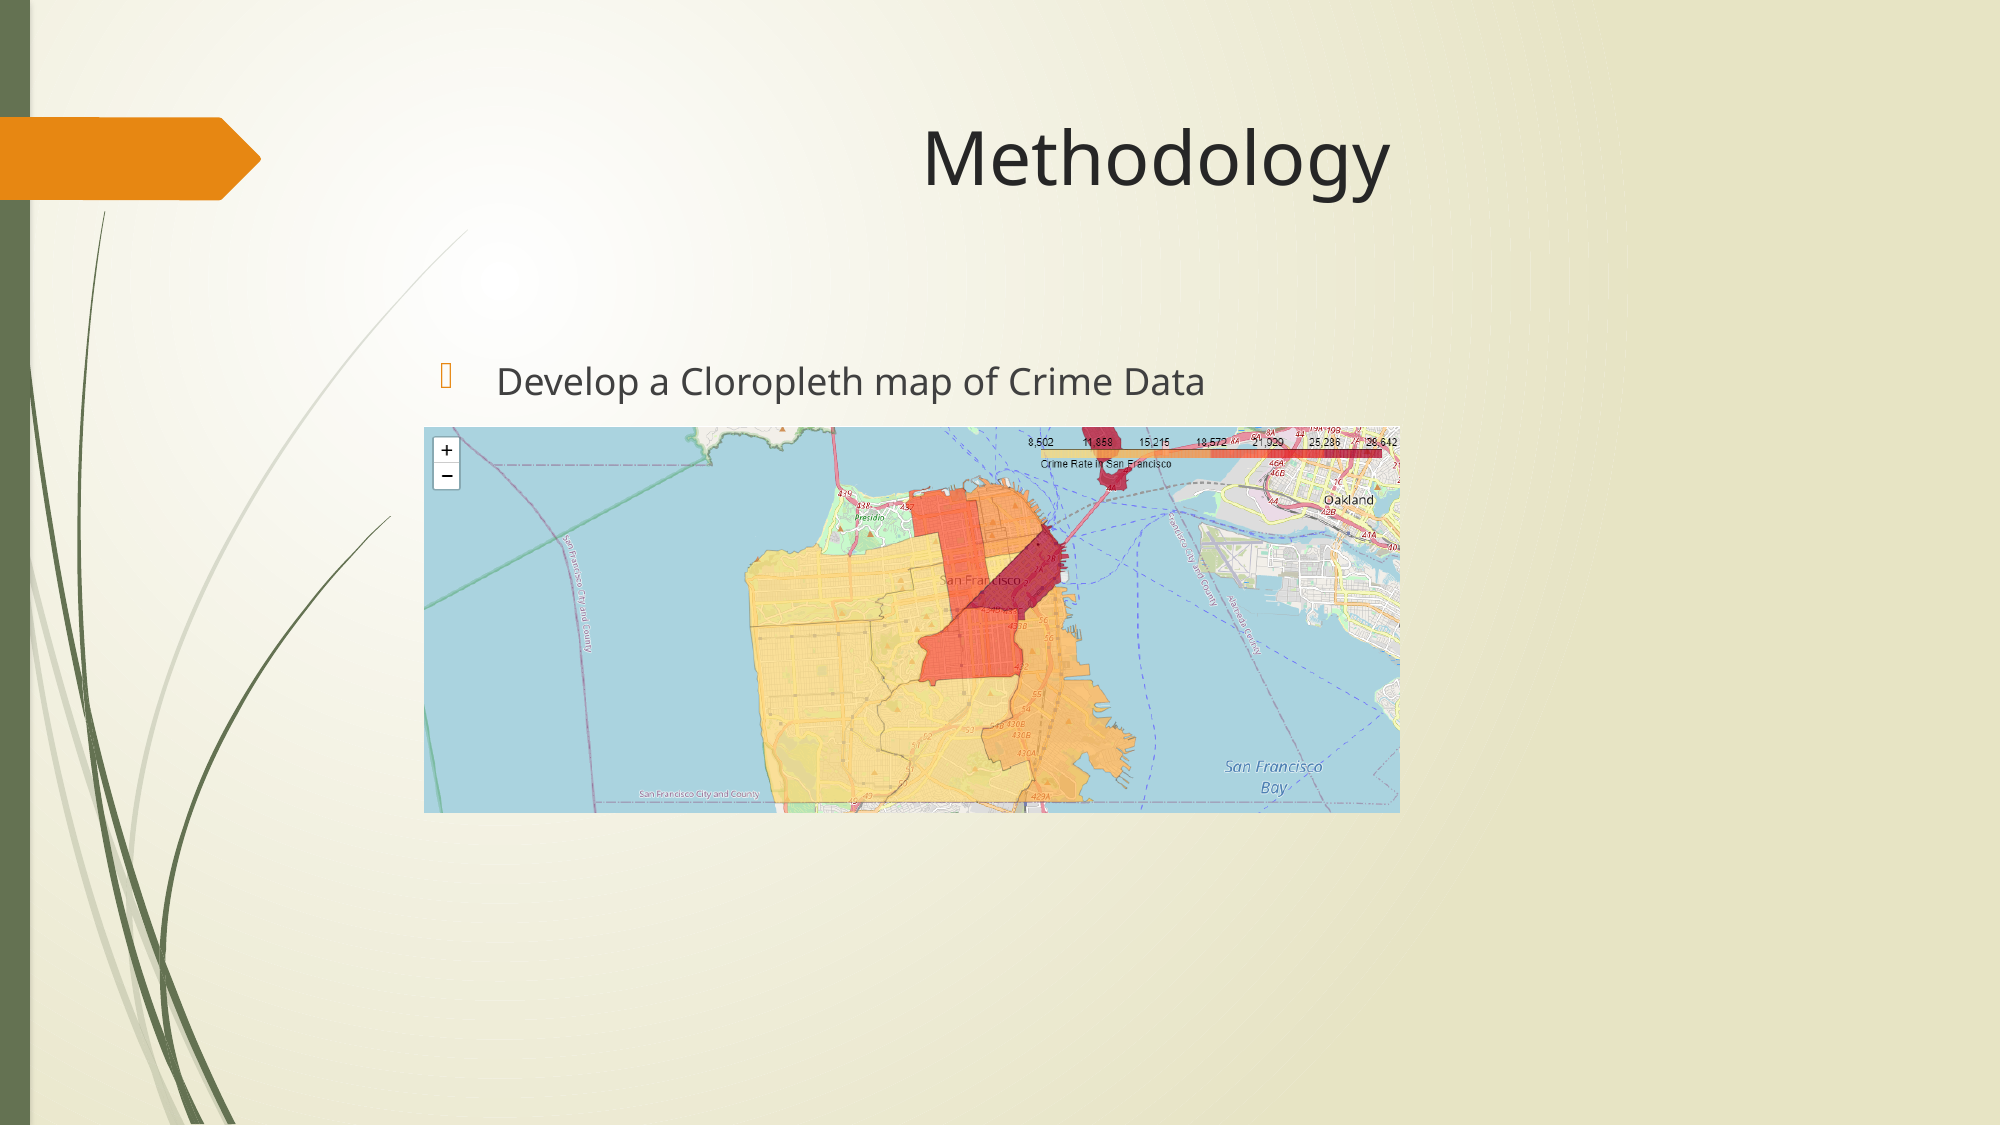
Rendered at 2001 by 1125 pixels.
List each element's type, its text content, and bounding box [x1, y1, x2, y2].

title Methodology [425, 102, 1888, 313]
list Develop a Cloropleth map of Crime Data [424, 350, 1888, 970]
picture [424, 426, 1400, 813]
